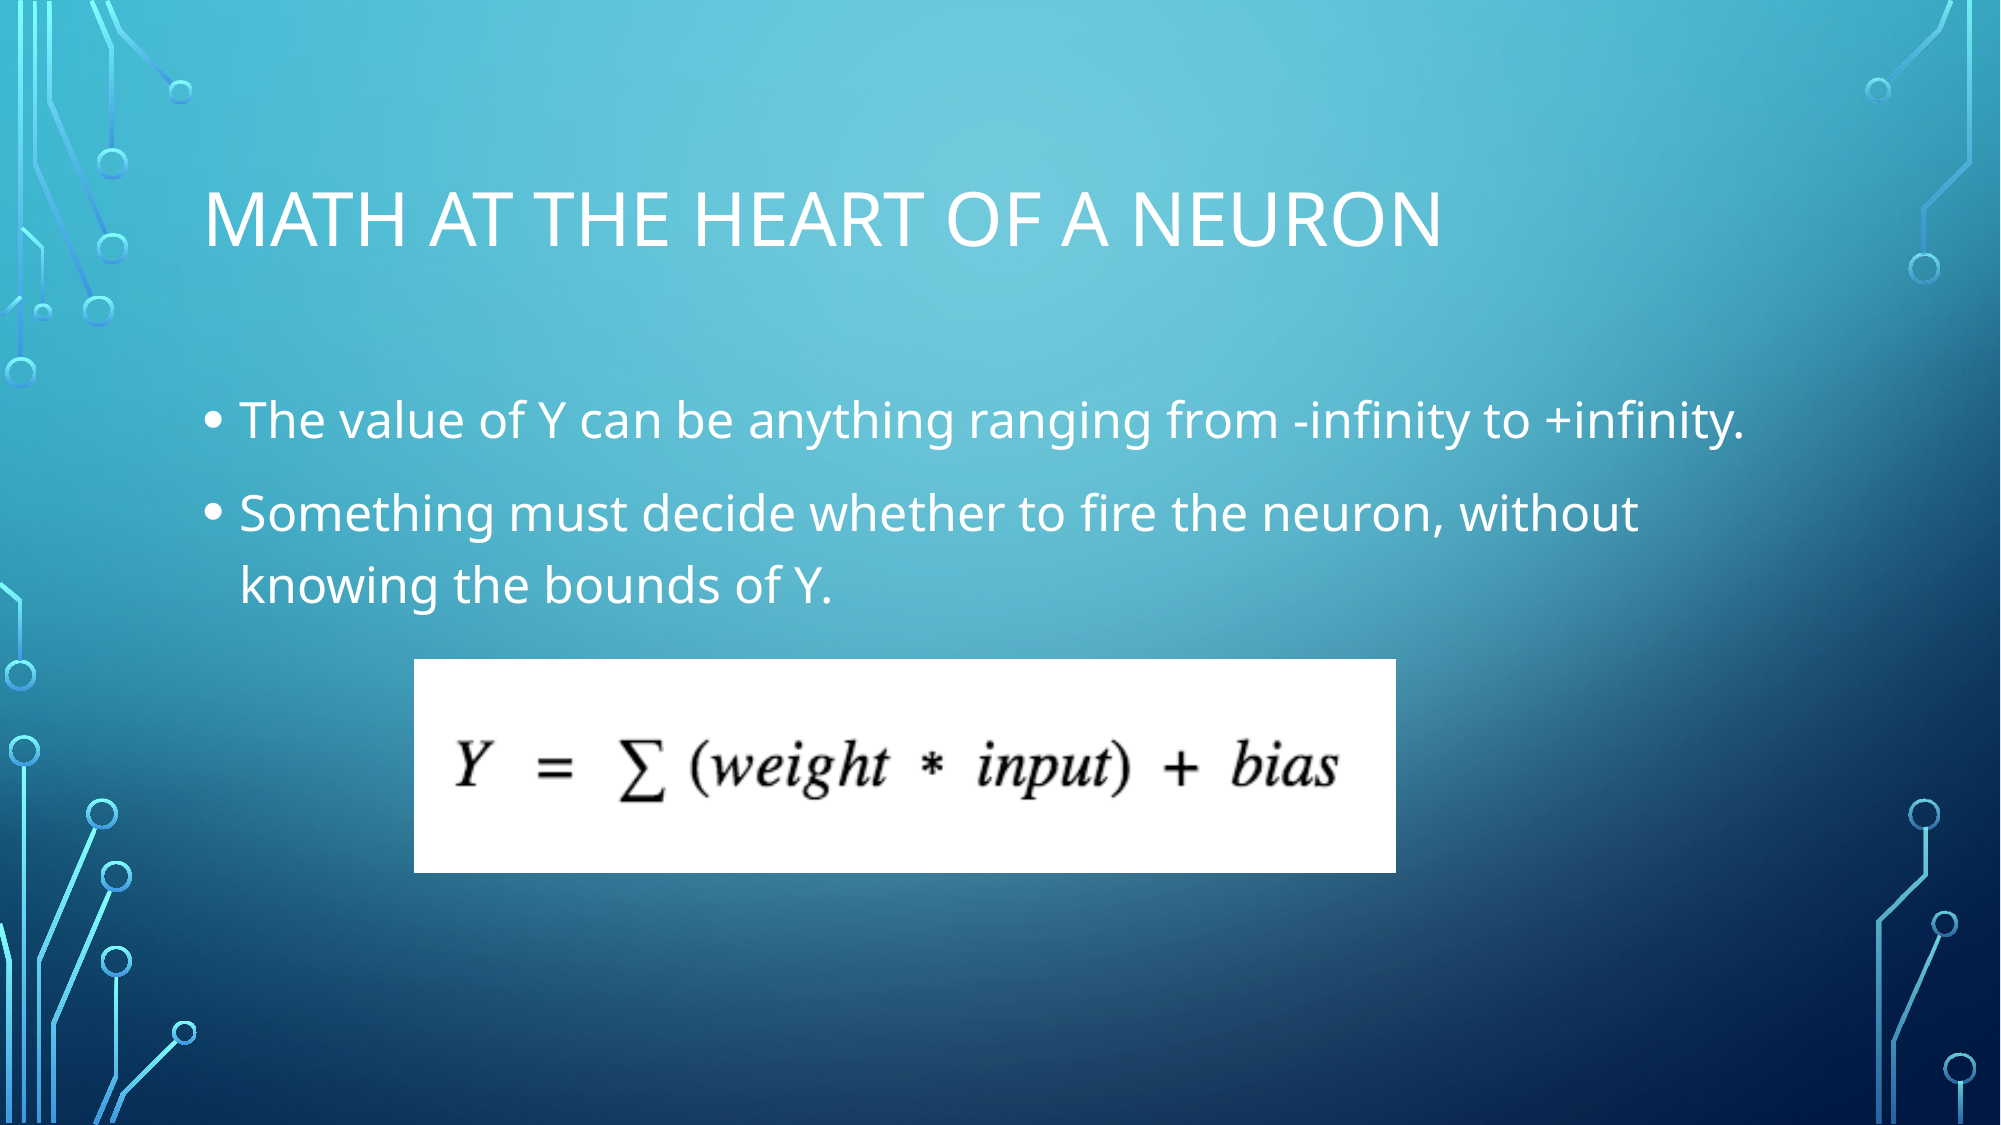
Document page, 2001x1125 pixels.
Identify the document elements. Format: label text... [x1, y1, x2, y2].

list The value of Y can be anything ranging from -infinity to +infinity. Something must decide whether to fire the neuron, without knowing the bounds of Y. [187, 369, 1813, 950]
title Math at the heart of a neuron [187, 101, 1813, 344]
picture [413, 658, 1397, 874]
